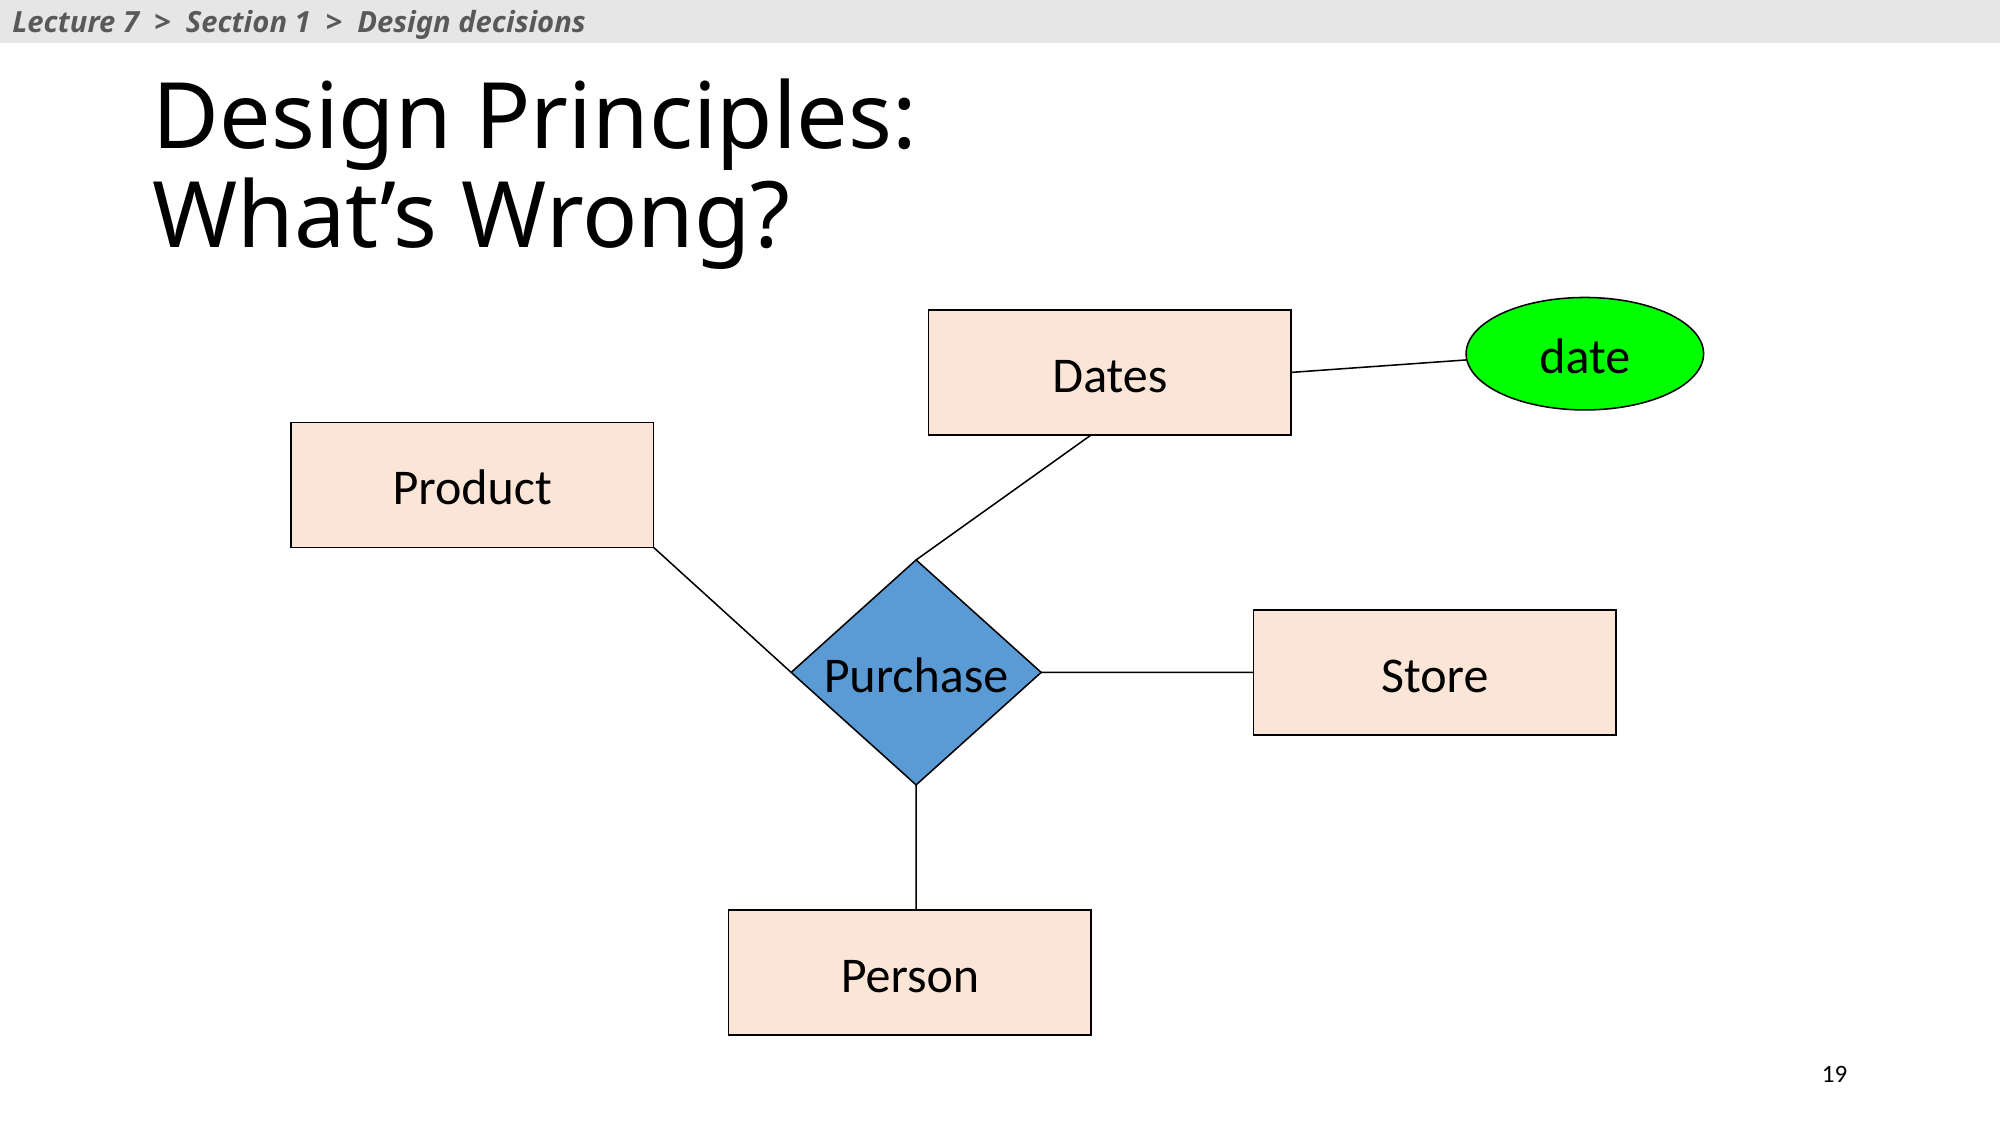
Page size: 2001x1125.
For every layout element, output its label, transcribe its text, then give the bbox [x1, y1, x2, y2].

text_box Dates [928, 309, 1292, 435]
text_box date [1466, 297, 1704, 410]
text_box Person [728, 909, 1092, 1035]
text_box Product [291, 422, 654, 548]
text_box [0, 0, 2000, 47]
slide_number 19 [1412, 1042, 1863, 1103]
text_box Store [1253, 609, 1617, 735]
title Design Principles: What’s Wrong? [137, 59, 1863, 278]
text_box Purchase [791, 560, 1041, 785]
